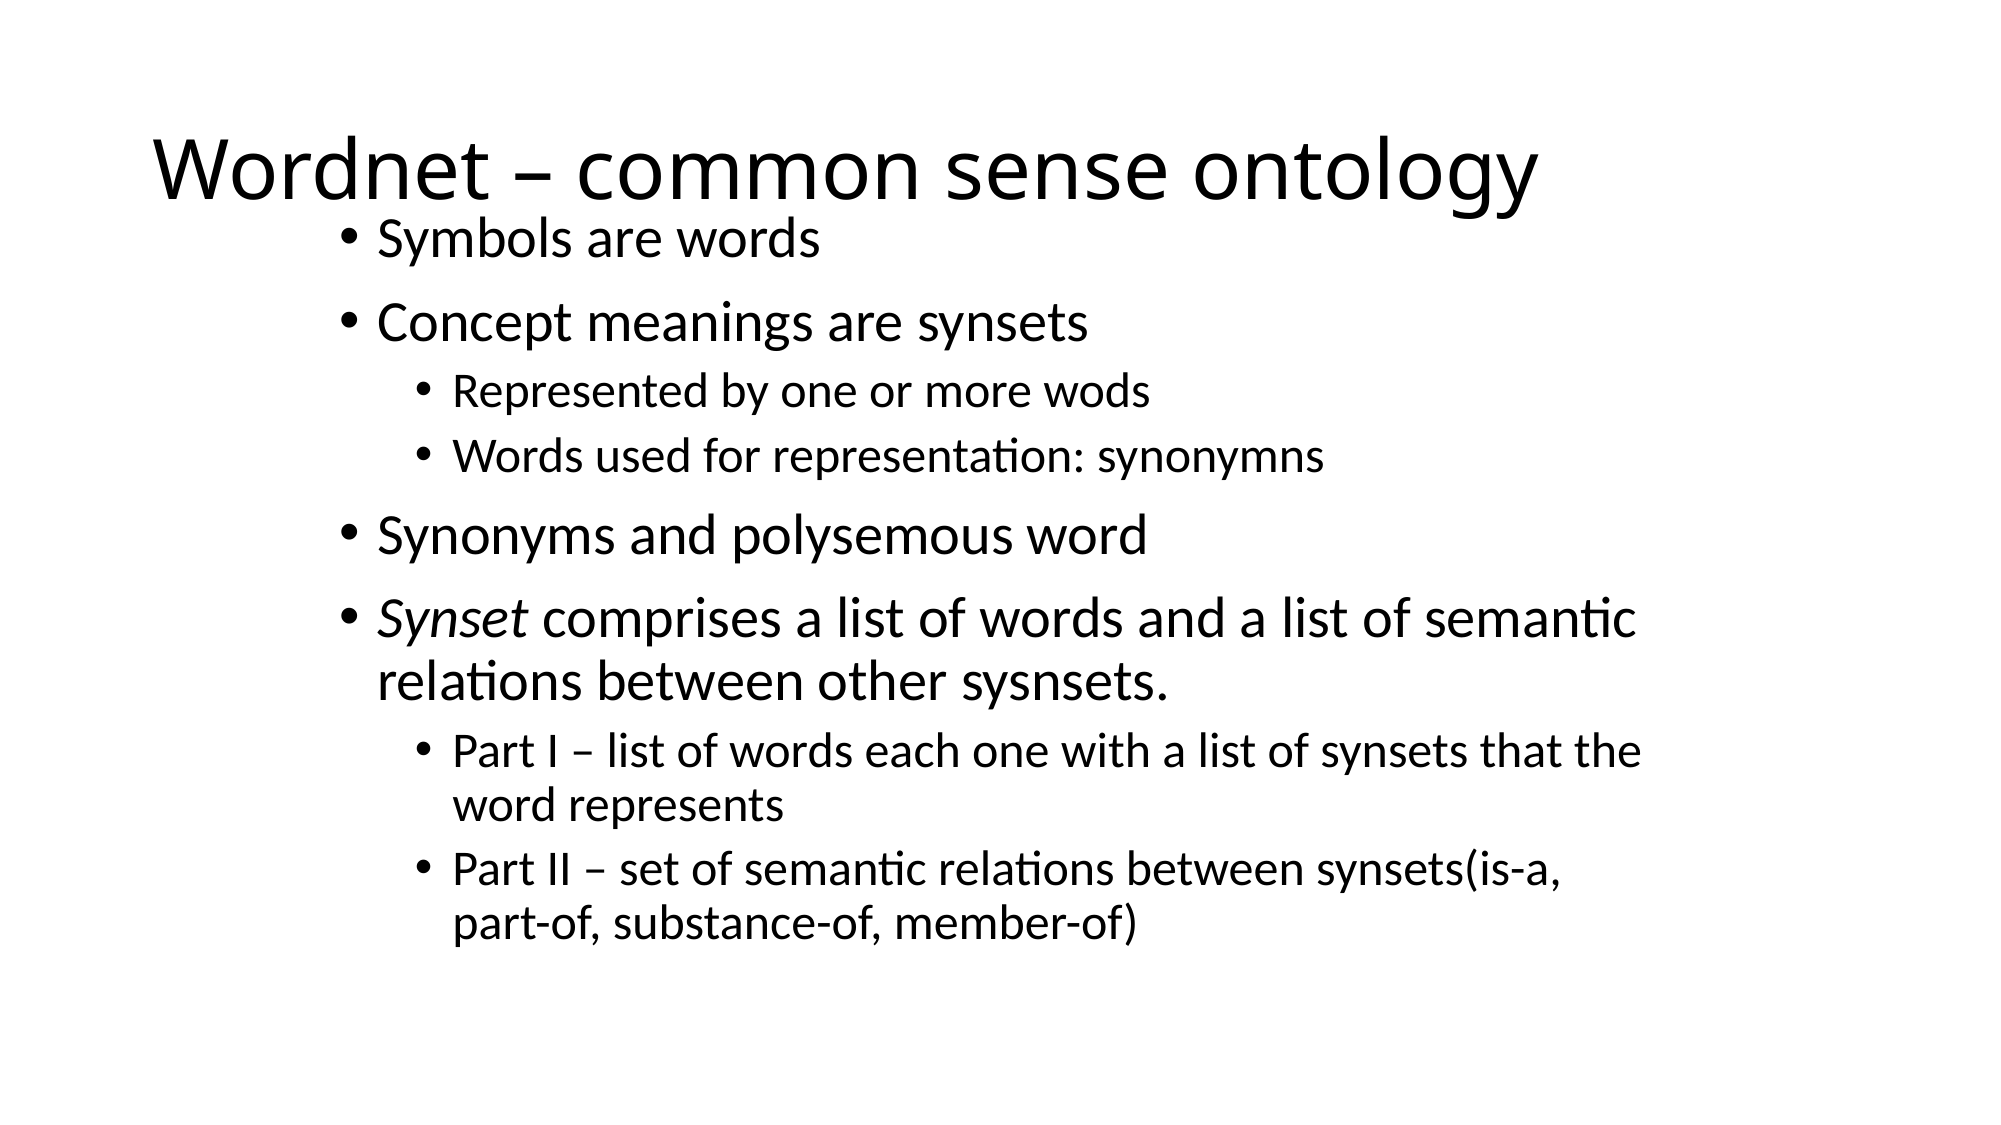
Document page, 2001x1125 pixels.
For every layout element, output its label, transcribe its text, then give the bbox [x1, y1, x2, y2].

title Wordnet – common sense ontology [137, 59, 1863, 278]
list Symbols are words Concept meanings are synsets Represented by one or more wods Words used for representation: synonymns Synonyms and polysemous word Synset comprises a list of words and a list of semantic relations between other sysnsets. Part I – list of words each one with a list of synsets that the word represents Part II – set of semantic relations between synsets(is-a, part-of, substance-of, member-of) [324, 200, 1675, 1010]
